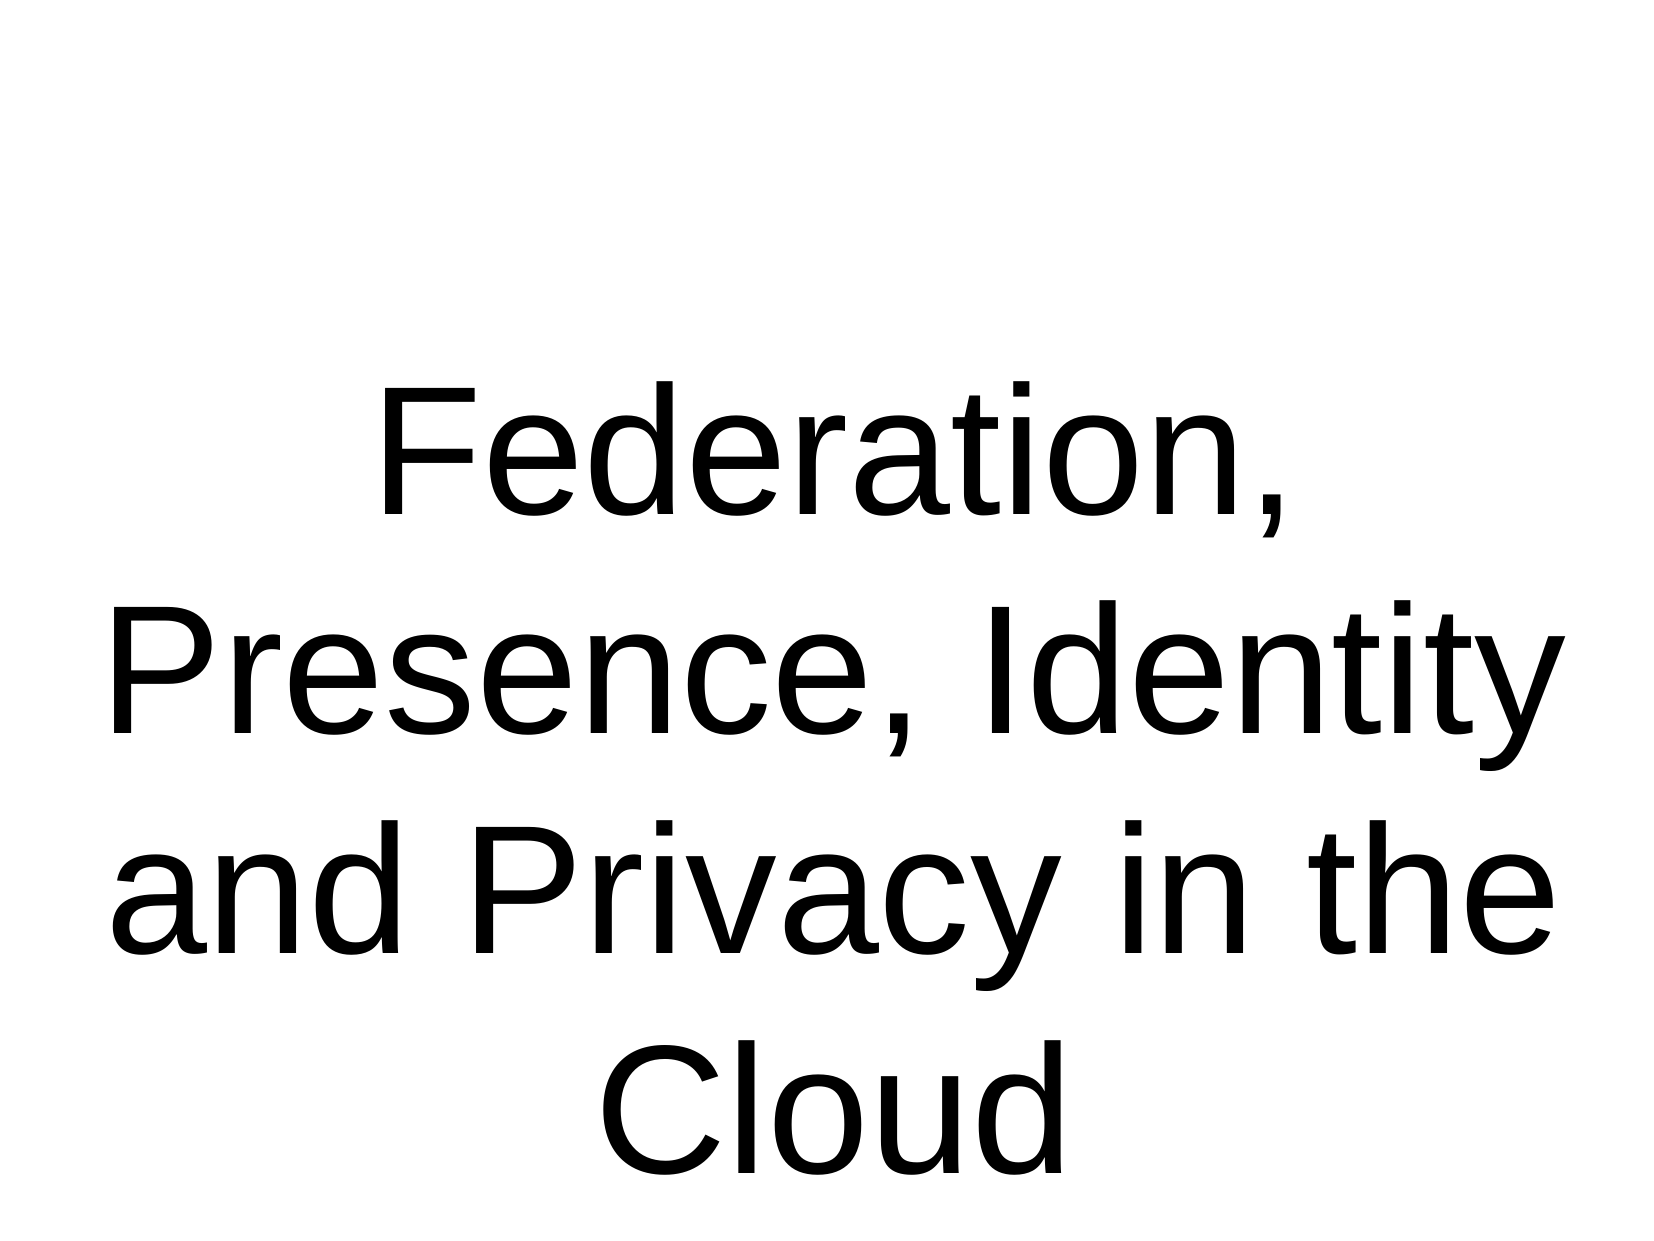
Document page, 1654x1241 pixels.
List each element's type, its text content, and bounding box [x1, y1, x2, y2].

list Federation, Presence, Identity and Privacy in the Cloud [90, 330, 1579, 1050]
